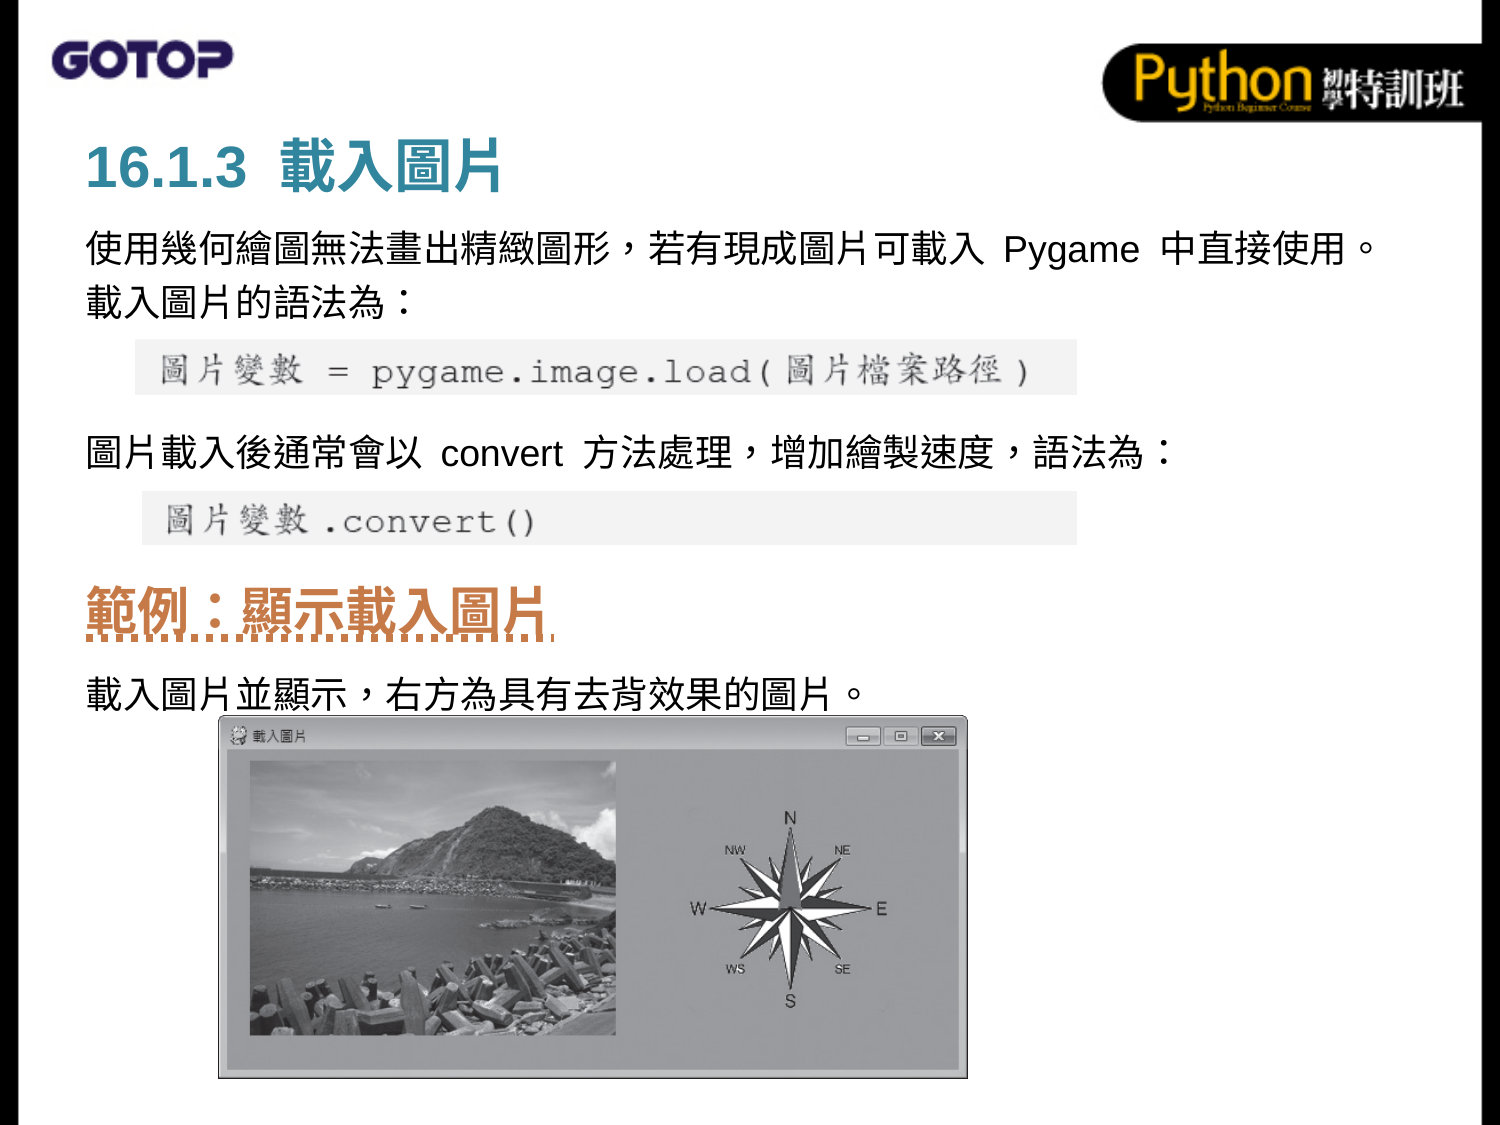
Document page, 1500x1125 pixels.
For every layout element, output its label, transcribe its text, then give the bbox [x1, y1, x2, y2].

list 16.1.3 載入圖片 使用幾何繪圖無法畫出精緻圖形，若有現成圖片可載入 Pygame 中直接使用。載入圖片的語法為： 圖片載入後通常會以 convert 方法處理，增加繪製速度，語法為： 範例：顯示載入圖片 載入圖片並顯示，右方為具有去背效果的圖片。 [70, 121, 1430, 1067]
picture [0, 0, 1500, 1125]
